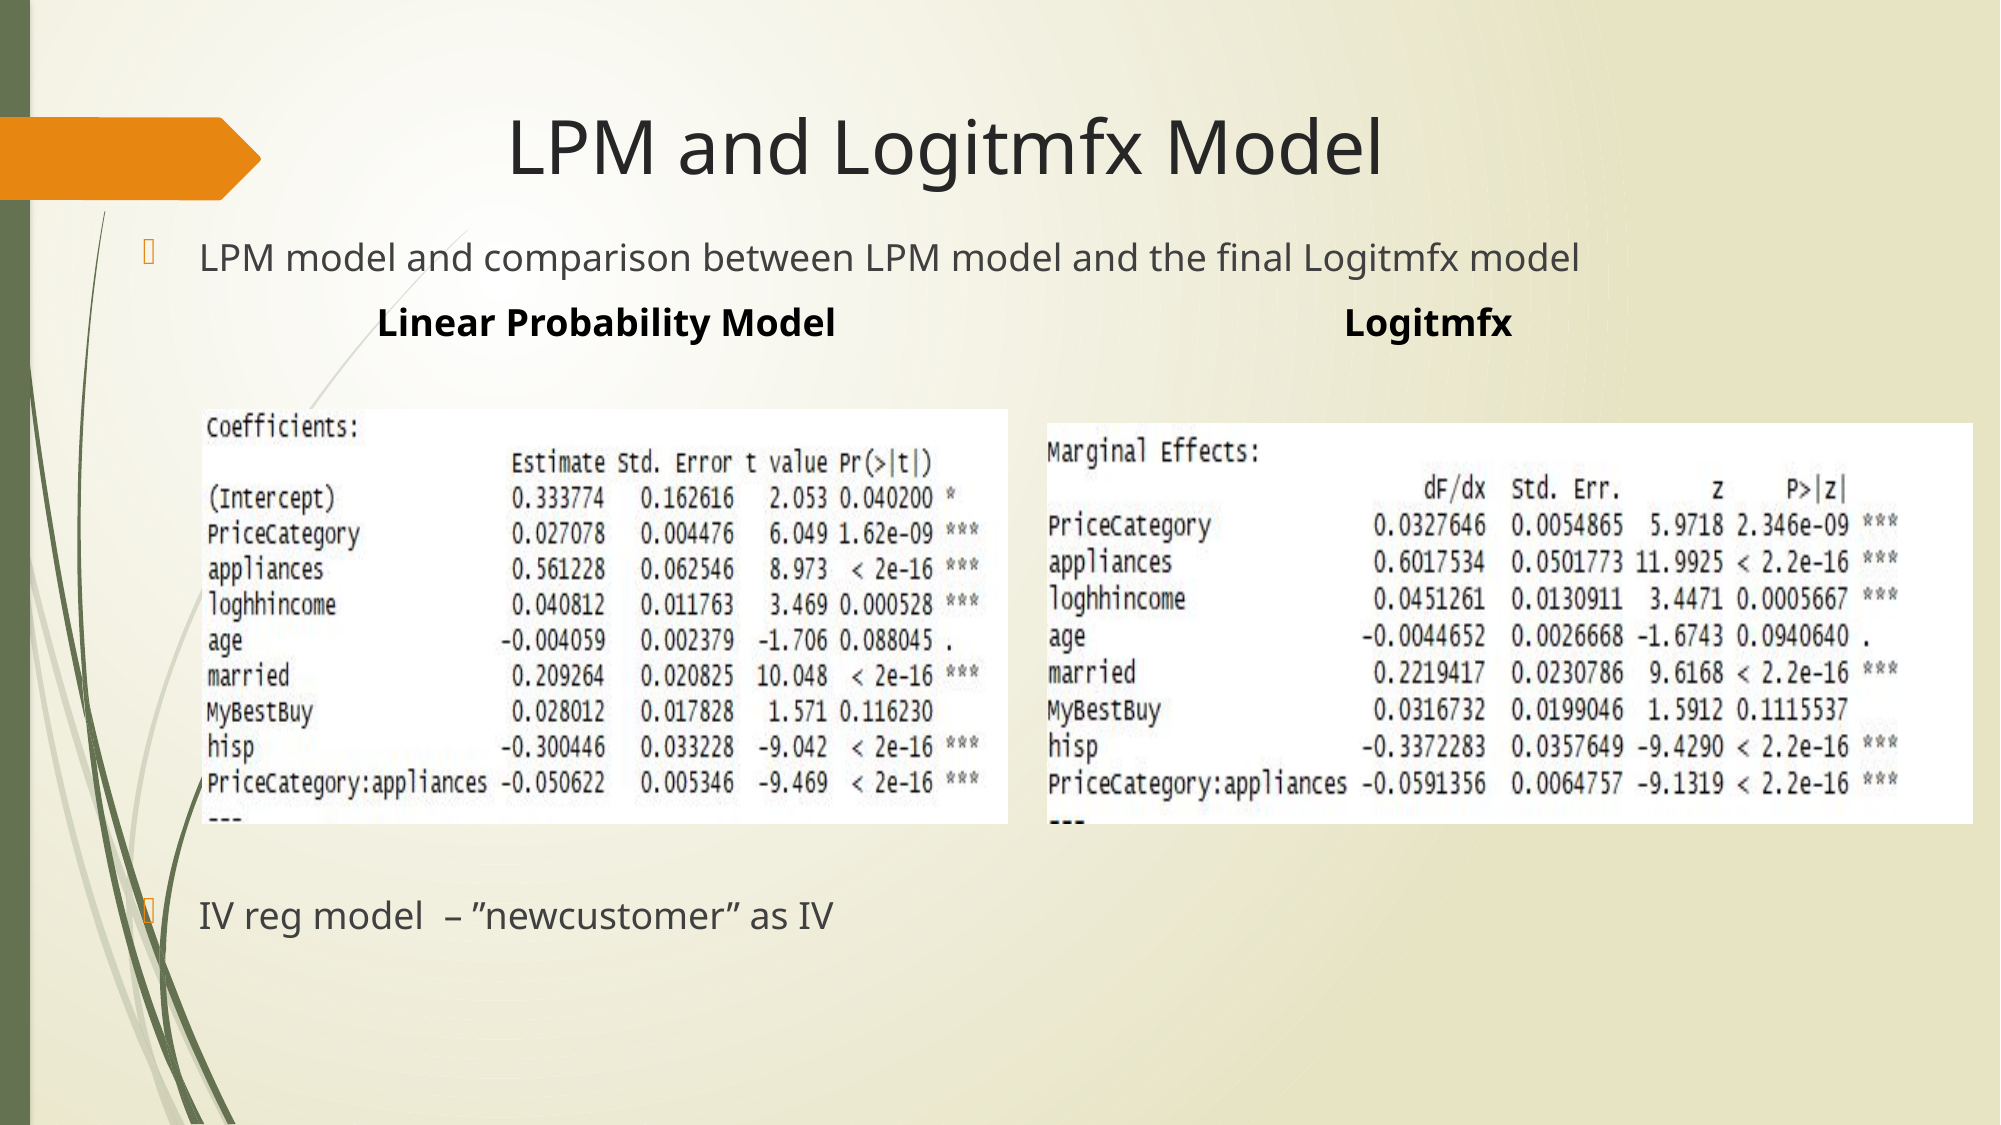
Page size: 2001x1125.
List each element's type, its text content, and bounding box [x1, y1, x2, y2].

list LPM model and comparison between LPM model and the final Logitmfx model Linear Probability Model Logitmfx IV reg model – ”newcustomer” as IV [127, 226, 2000, 1081]
picture [202, 409, 1008, 825]
title LPM and Logitmfx Model [491, 92, 1953, 226]
picture [1047, 423, 1973, 825]
